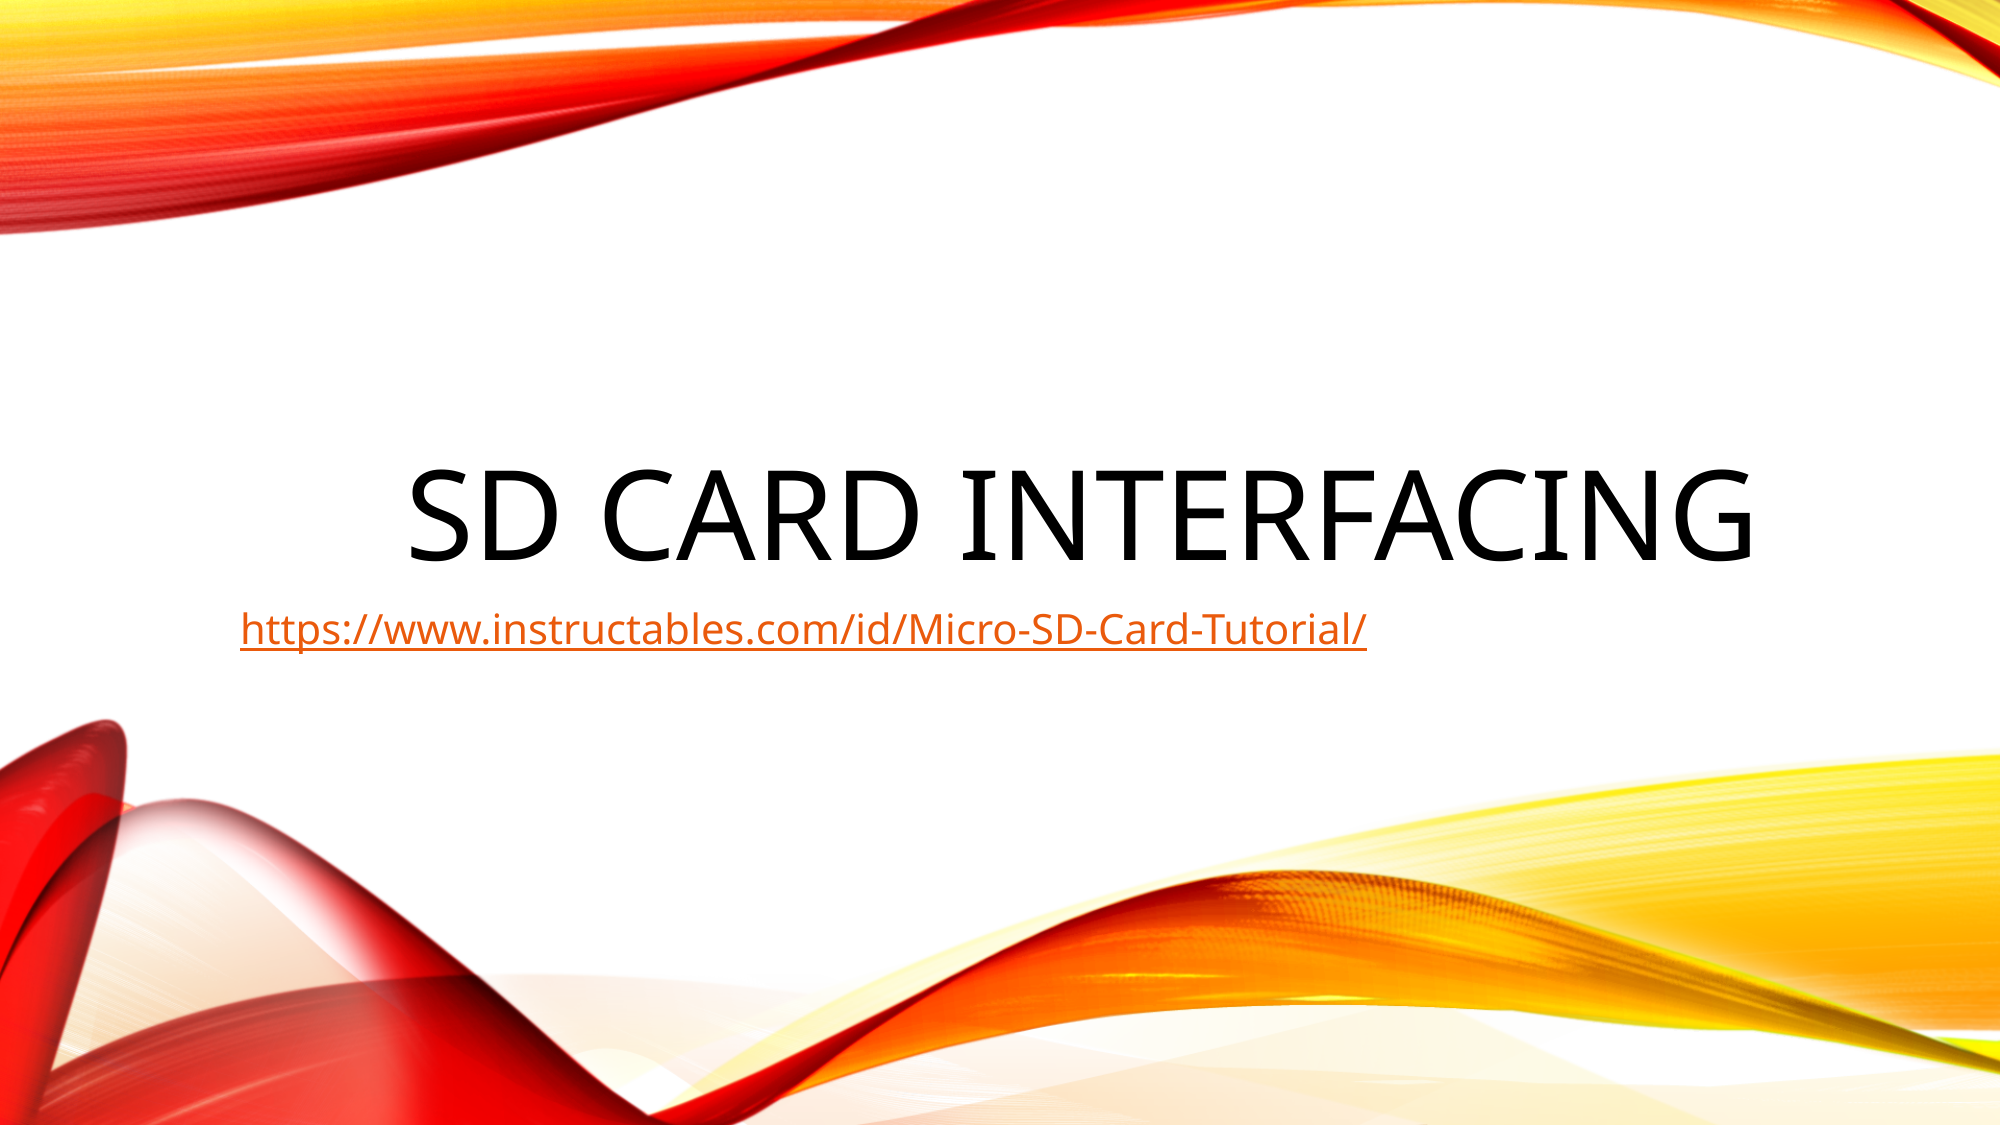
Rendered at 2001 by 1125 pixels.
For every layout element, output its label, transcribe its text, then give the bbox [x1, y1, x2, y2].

title SD Card Interfacing [225, 295, 1775, 595]
picture [0, 0, 2000, 237]
subtitle https://www.instructables.com/id/Micro-SD-Card-Tutorial/ [225, 595, 1775, 709]
picture [0, 717, 2000, 1125]
